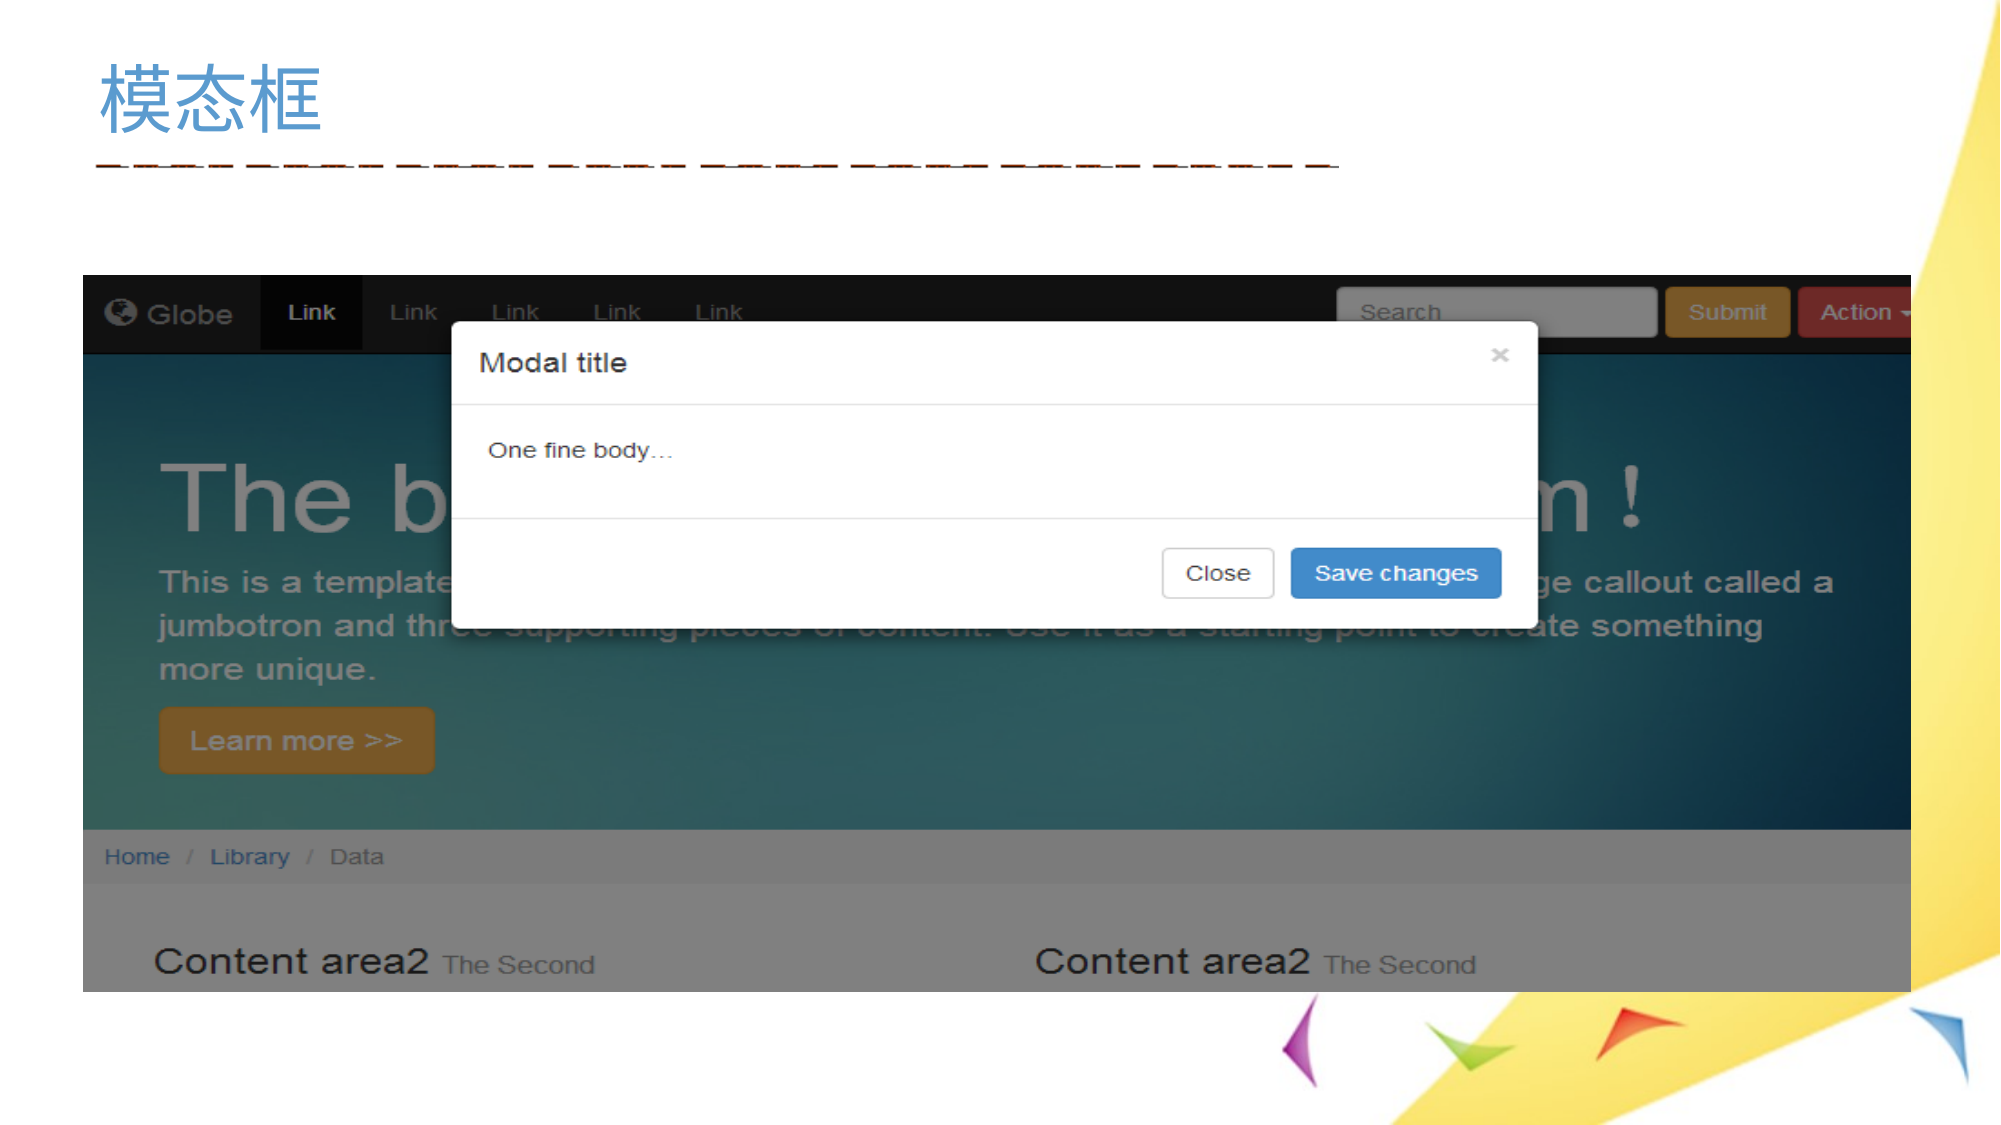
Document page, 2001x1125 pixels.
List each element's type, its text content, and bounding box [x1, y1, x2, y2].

picture [82, 0, 2000, 1125]
title 模态框 [83, 38, 1911, 157]
